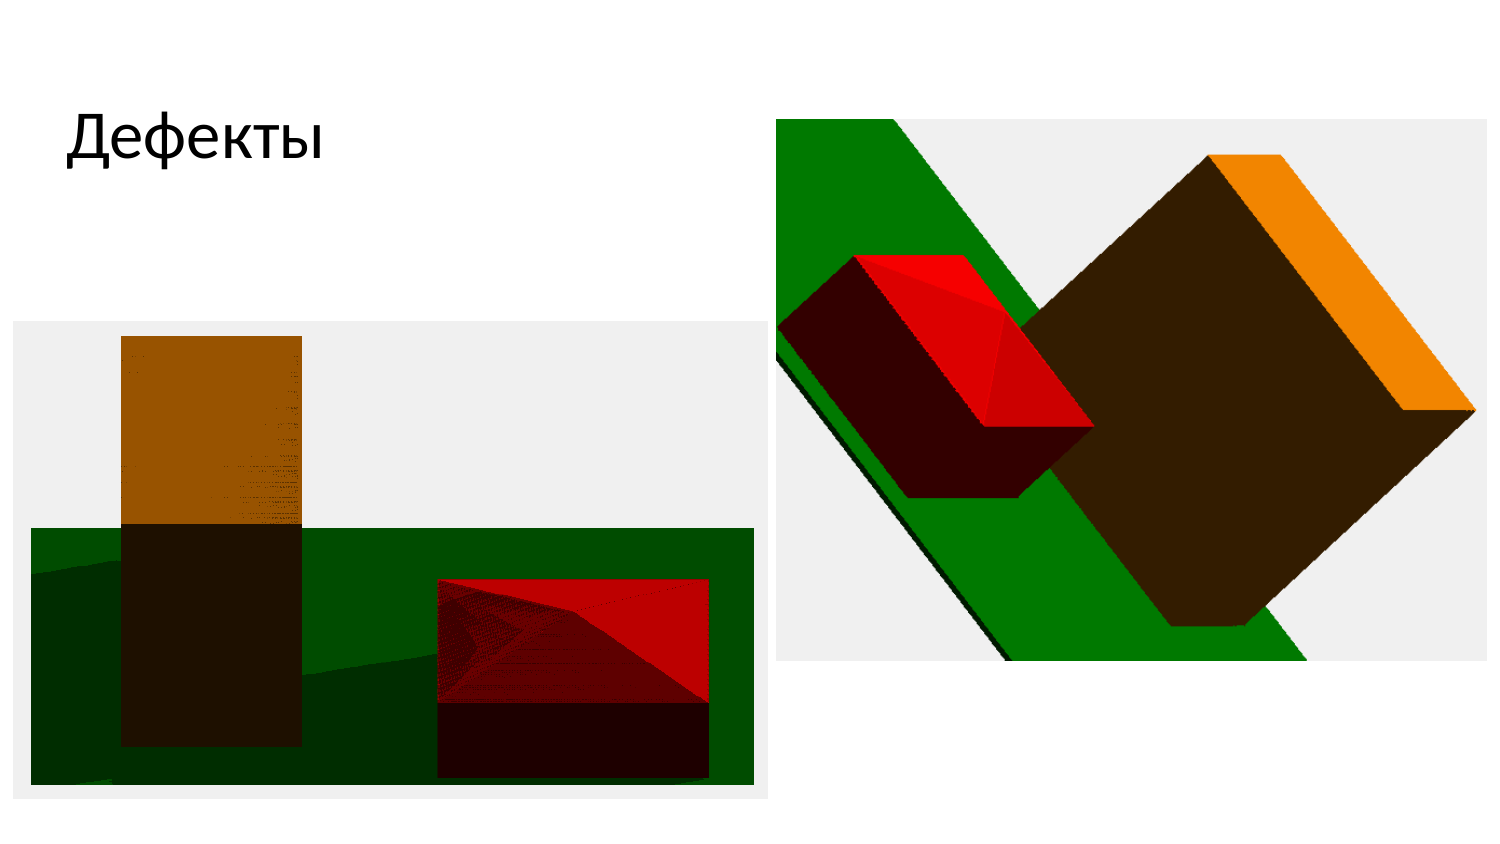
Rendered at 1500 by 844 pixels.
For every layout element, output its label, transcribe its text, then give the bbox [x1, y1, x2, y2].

picture [13, 321, 768, 799]
title Дефекты [51, 51, 1449, 189]
picture [776, 119, 1487, 661]
